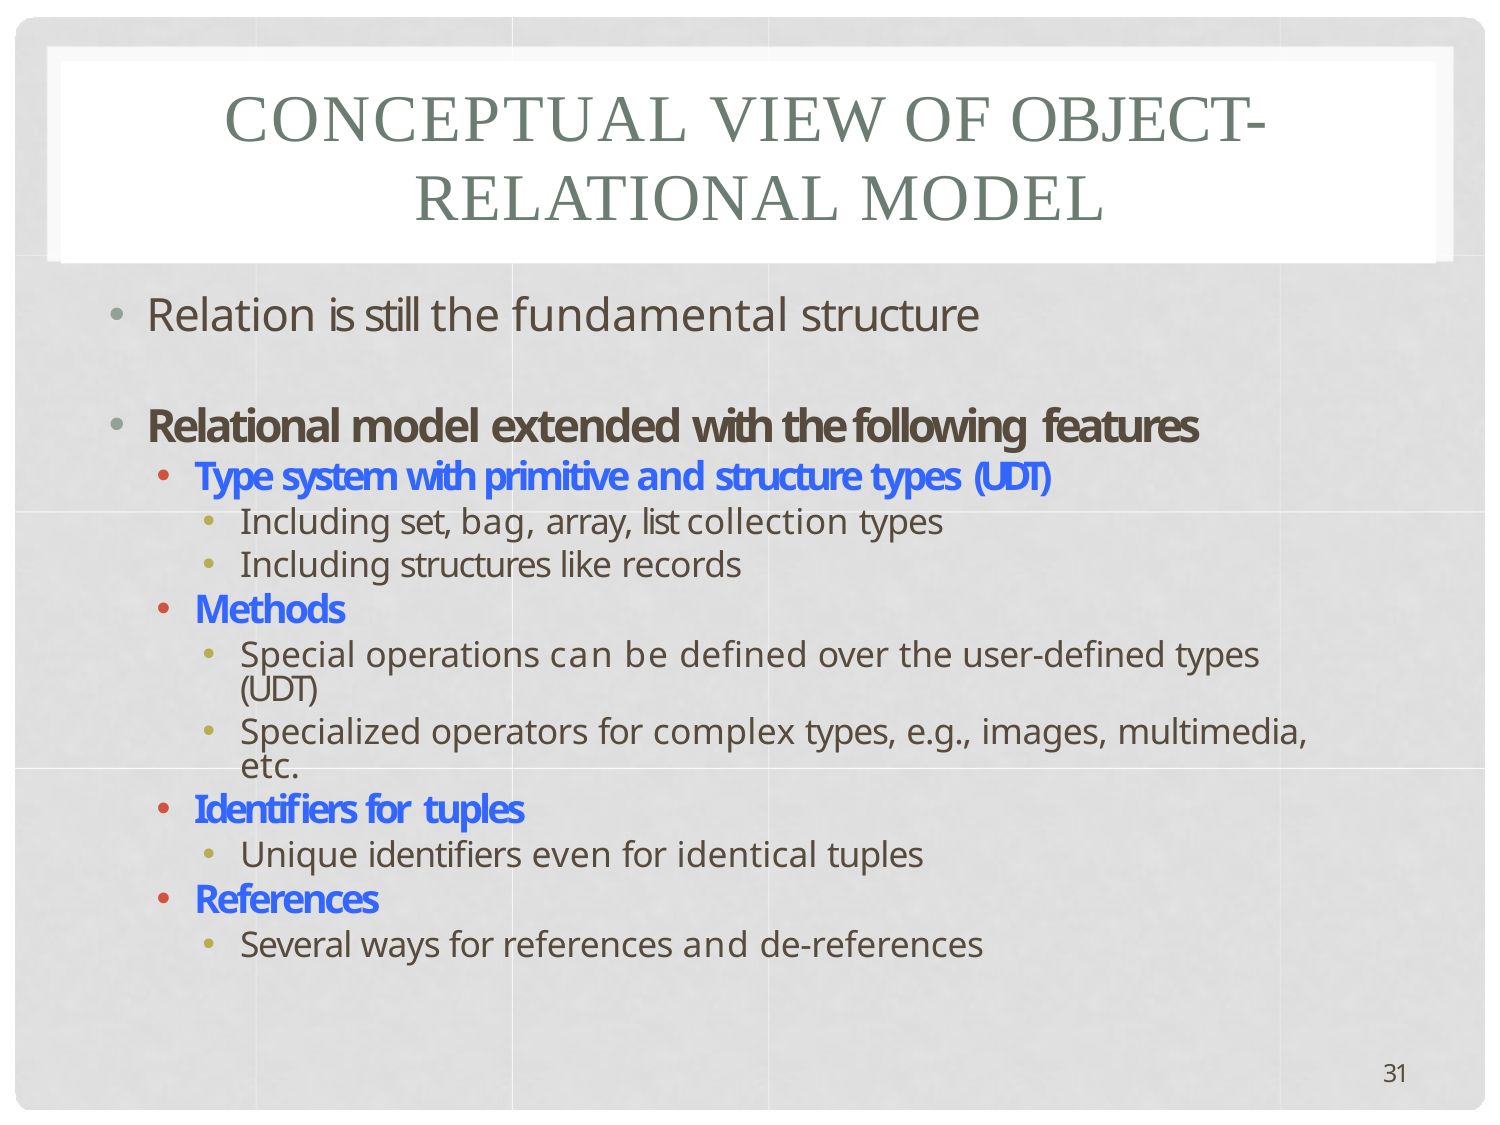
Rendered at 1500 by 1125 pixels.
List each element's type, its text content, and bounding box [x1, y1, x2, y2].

text_box Relation is still the fundamental structure Relational model extended with the following features Type system with primitive and structure types (UDT) Including set, bag, array, list collection types Including structures like records Methods Special operations can be defined over the user-defined types (UDT) Specialized operators for complex types, e.g., images, multimedia, etc. Identifiers for tuples Unique identifiers even for identical tuples References Several ways for references and de-references [106, 283, 1383, 965]
text_box [44, 44, 1456, 264]
title CONCEPTUAL VIEW OF OBJECT- RELATIONAL MODEL [61, 61, 1436, 264]
text_box [15, 16, 1485, 1110]
slide_number 31 [1378, 1055, 1415, 1125]
